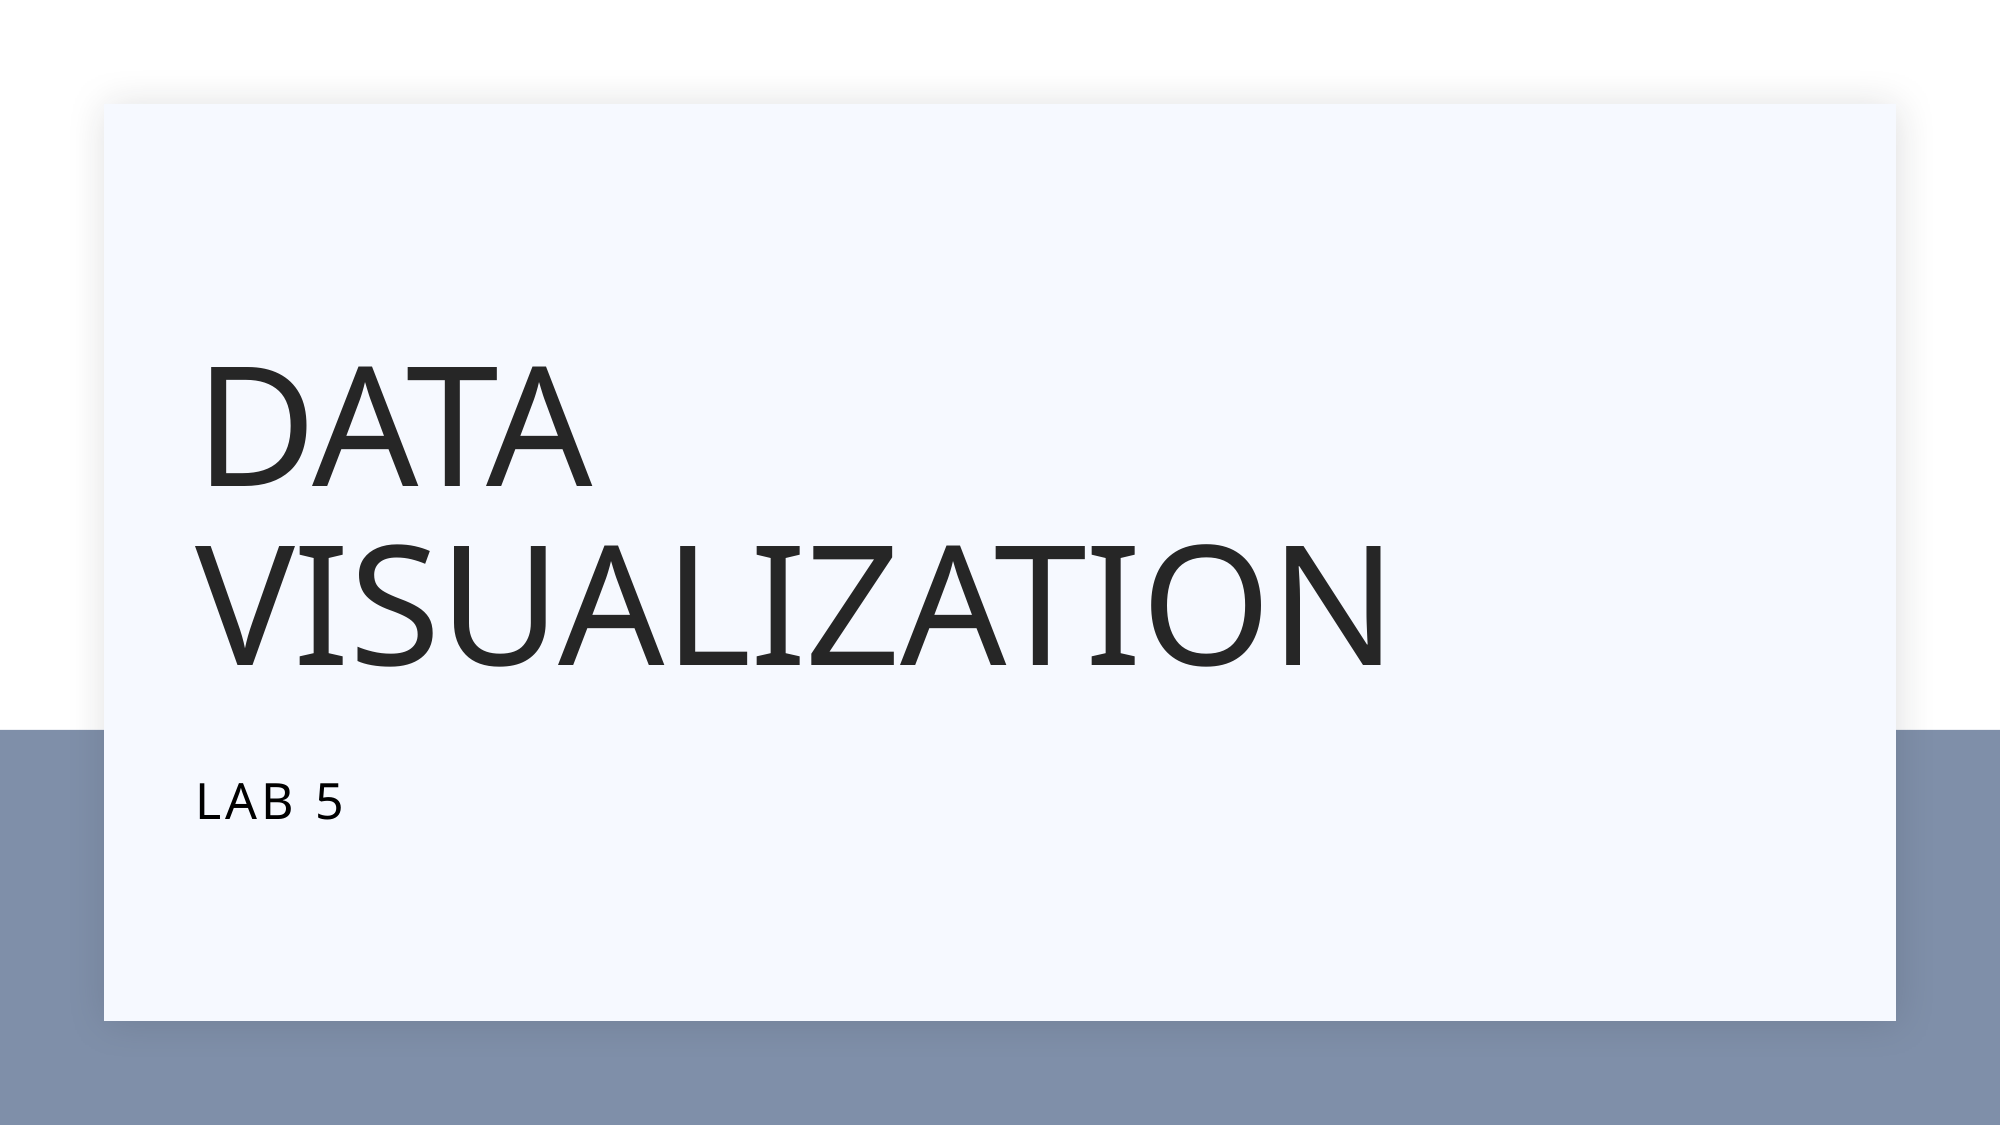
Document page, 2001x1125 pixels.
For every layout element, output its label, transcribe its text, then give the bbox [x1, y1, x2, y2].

subtitle Lab 5 [180, 761, 1831, 950]
title Data visualization [180, 124, 1830, 710]
